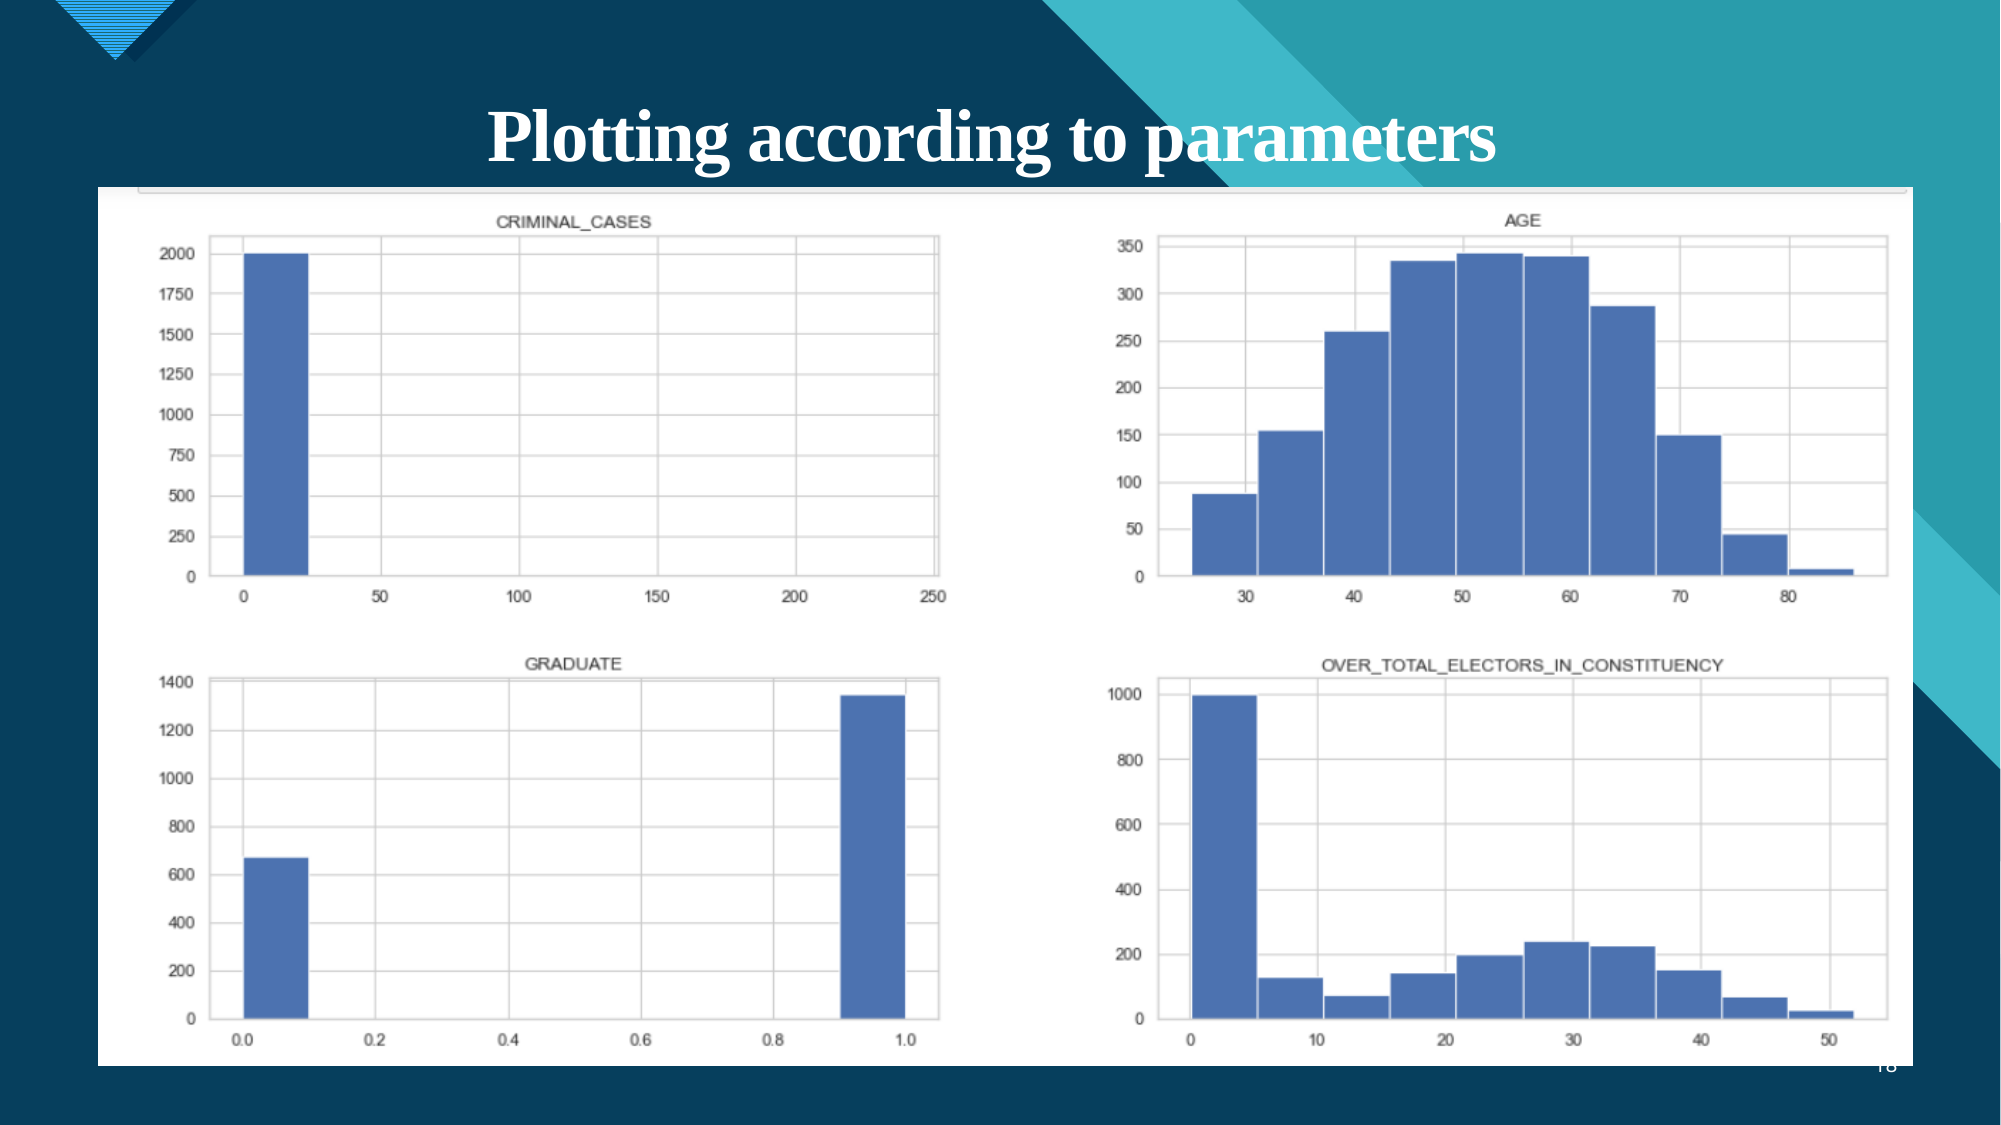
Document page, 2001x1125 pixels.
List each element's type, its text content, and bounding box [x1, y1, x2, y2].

slide_number 18 [1845, 1066, 1913, 1096]
title Plotting according to parameters [72, 89, 1913, 186]
picture [99, 186, 1914, 1066]
